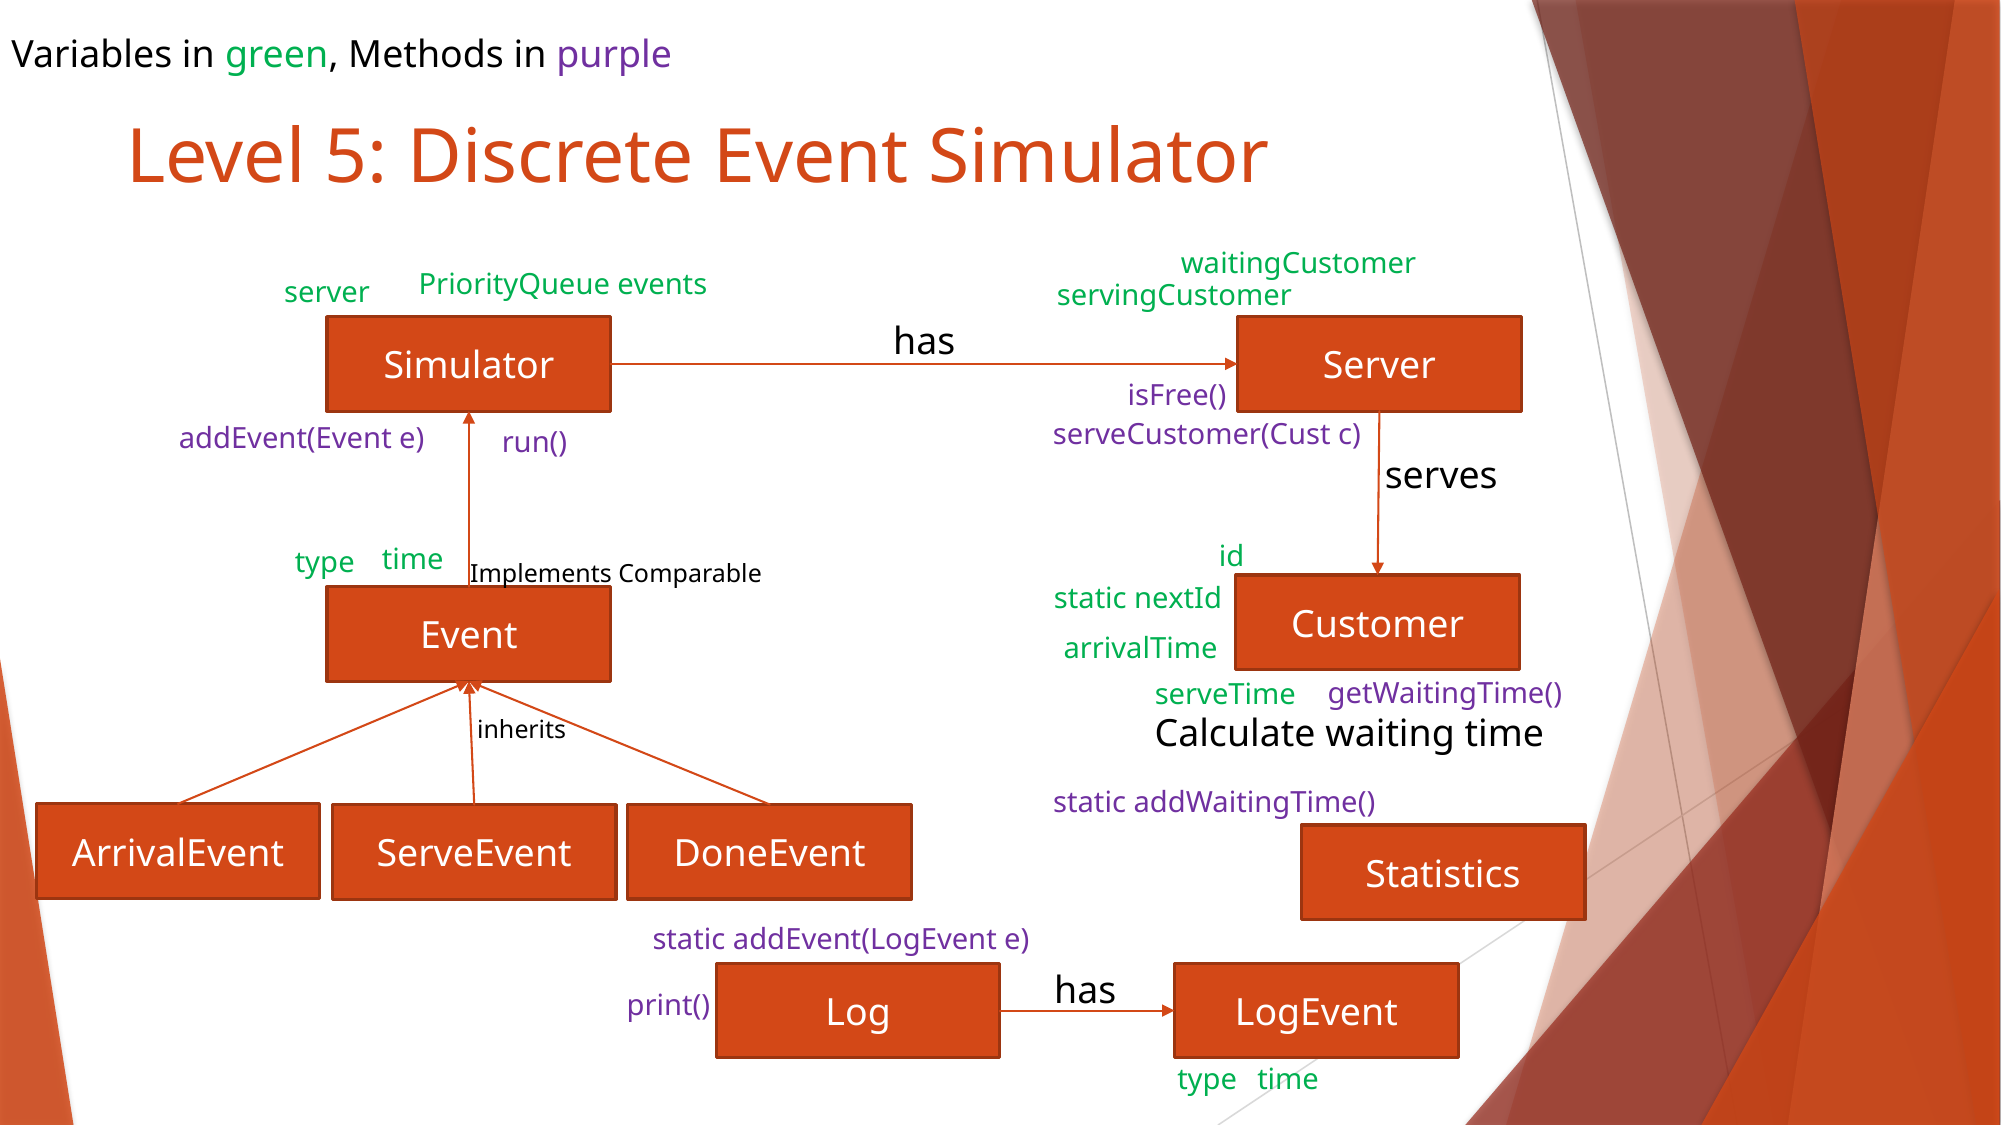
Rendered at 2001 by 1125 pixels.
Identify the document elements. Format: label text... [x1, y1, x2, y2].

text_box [177, 680, 466, 805]
text_box static addWaitingTime() [1038, 776, 1391, 826]
text_box id [1204, 529, 1260, 580]
text_box run() [487, 416, 583, 466]
text_box ArrivalEvent [35, 802, 321, 900]
text_box LogEvent [1173, 962, 1460, 1059]
text_box PriorityQueue events [403, 258, 723, 309]
text_box has [878, 309, 970, 362]
text_box arrivalTime [1048, 622, 1233, 672]
text_box has [1039, 958, 1132, 1009]
text_box server [269, 266, 385, 316]
text_box ServeEvent [331, 813, 618, 901]
text_box servingCustomer [1042, 269, 1307, 319]
text_box time [367, 533, 459, 583]
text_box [468, 680, 771, 805]
text_box Calculate waiting time [1139, 701, 1560, 762]
text_box Statistics [1300, 823, 1587, 921]
text_box Simulator [325, 315, 612, 413]
text_box getWaitingTime() [1312, 666, 1577, 717]
text_box Server [1236, 315, 1523, 413]
text_box time [1242, 1053, 1334, 1103]
text_box Log [715, 963, 1001, 1059]
text_box DoneEvent [626, 803, 913, 901]
text_box static addEvent(LogEvent e) [637, 913, 1045, 963]
text_box Event [325, 585, 612, 680]
text_box waitingCustomer [1166, 237, 1432, 288]
text_box addEvent(Event e) [163, 412, 440, 462]
text_box serveTime [1140, 667, 1311, 718]
text_box Implements Comparable [455, 549, 777, 595]
text_box static nextId [1039, 571, 1237, 622]
text_box type [280, 536, 370, 586]
text_box serves [1385, 443, 1513, 504]
text_box type [1162, 1052, 1252, 1103]
text_box print() [611, 978, 726, 1029]
text_box Variables in green, Methods in purple [0, 22, 687, 83]
text_box Customer [1234, 573, 1521, 671]
title Level 5: Discrete Event Simulator [111, 99, 1522, 317]
text_box serveCustomer(Cust c) [1038, 408, 1376, 459]
text_box isFree() [1112, 368, 1242, 408]
